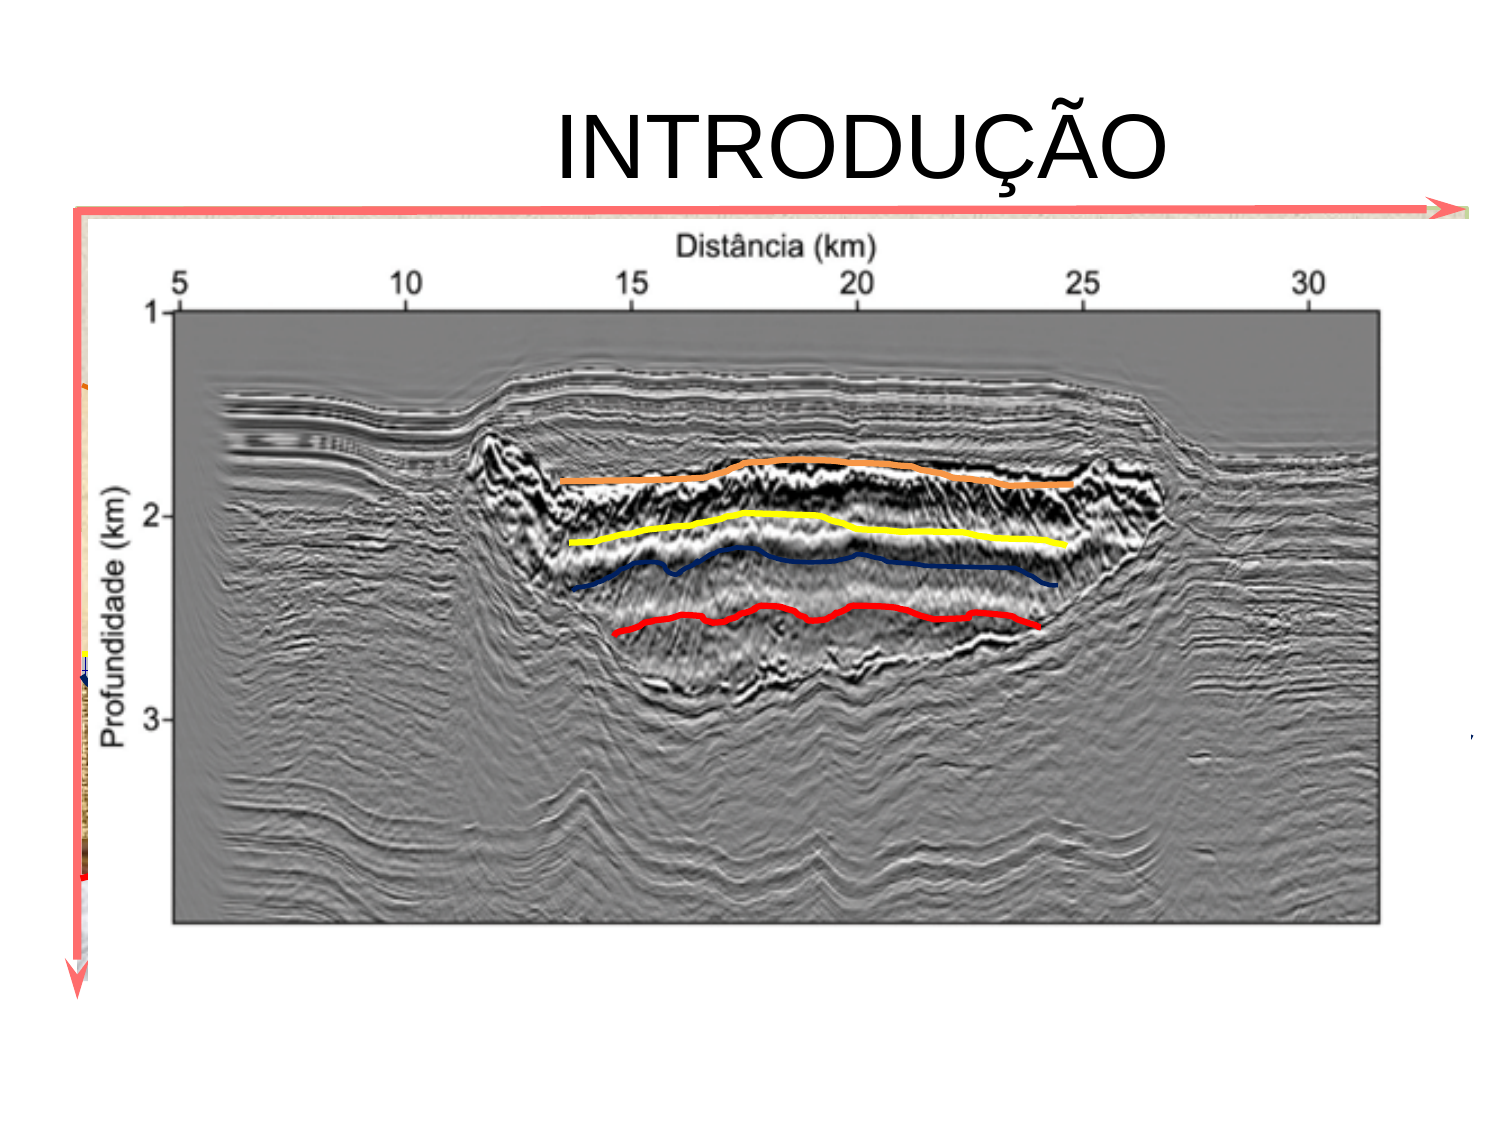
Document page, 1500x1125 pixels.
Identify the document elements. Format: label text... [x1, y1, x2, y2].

picture [88, 219, 1471, 1012]
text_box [76, 207, 1471, 1000]
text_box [559, 459, 1074, 637]
title INTRODUÇÃO [225, 66, 1500, 217]
